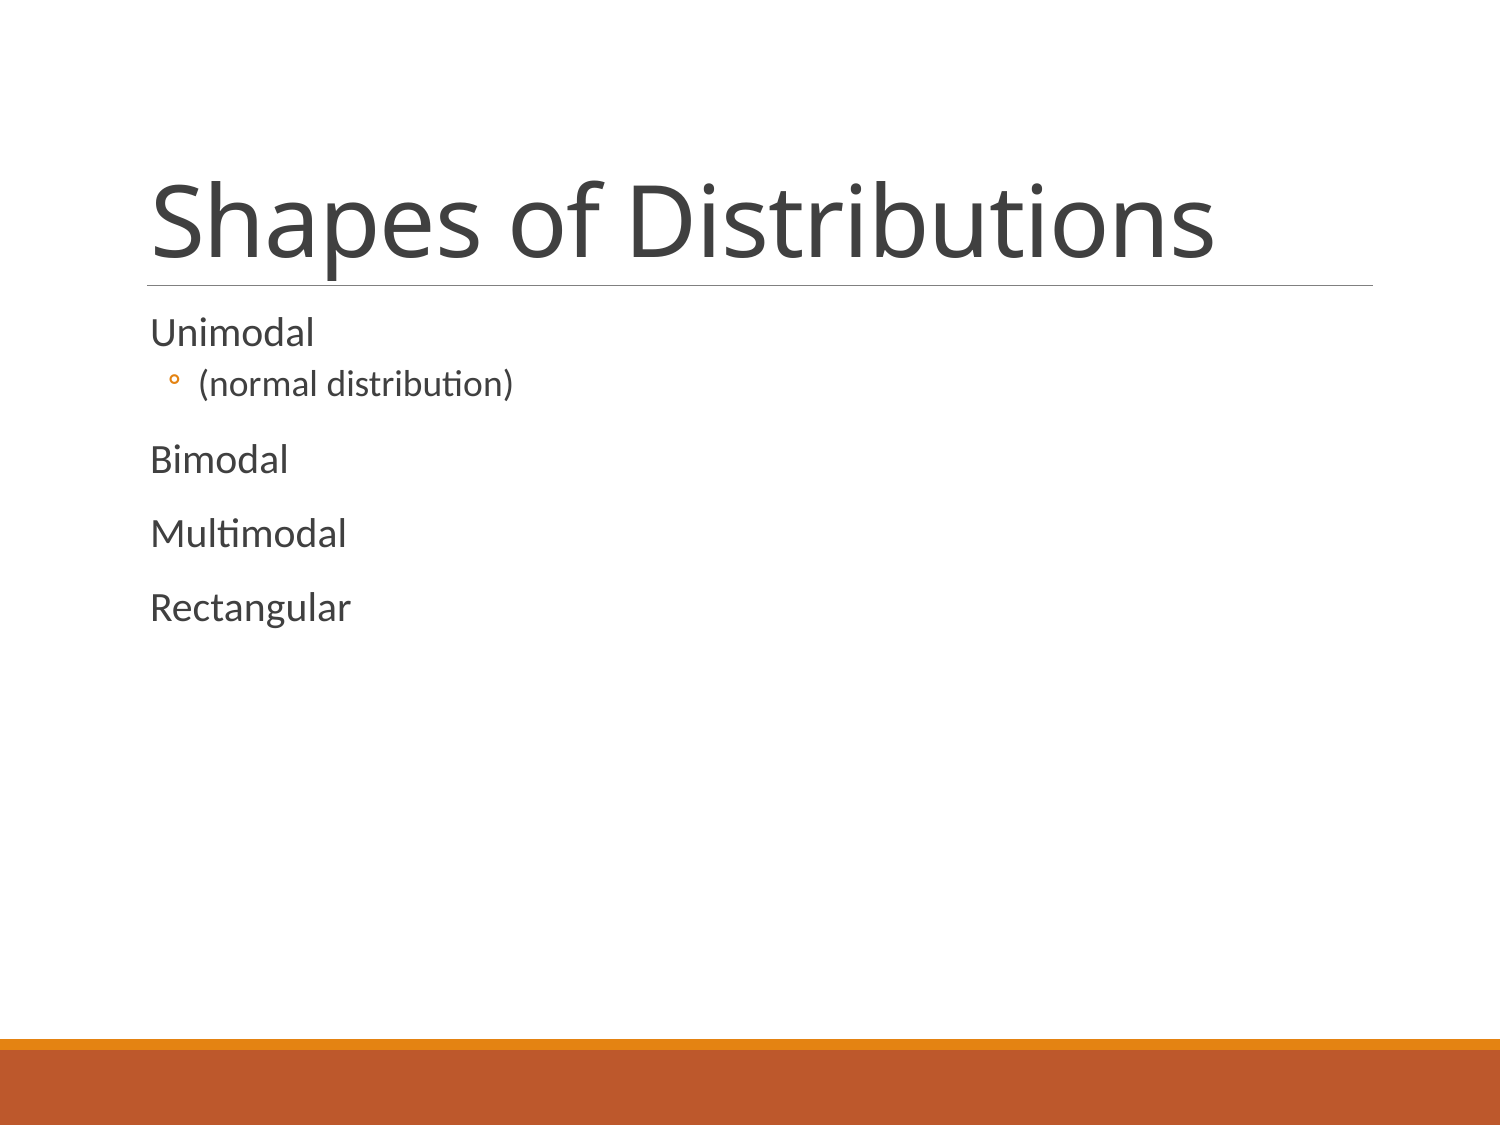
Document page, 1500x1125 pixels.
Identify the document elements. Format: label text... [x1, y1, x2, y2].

title Shapes of Distributions [135, 47, 1373, 285]
list Unimodal (normal distribution) Bimodal Multimodal Rectangular [135, 302, 1373, 963]
